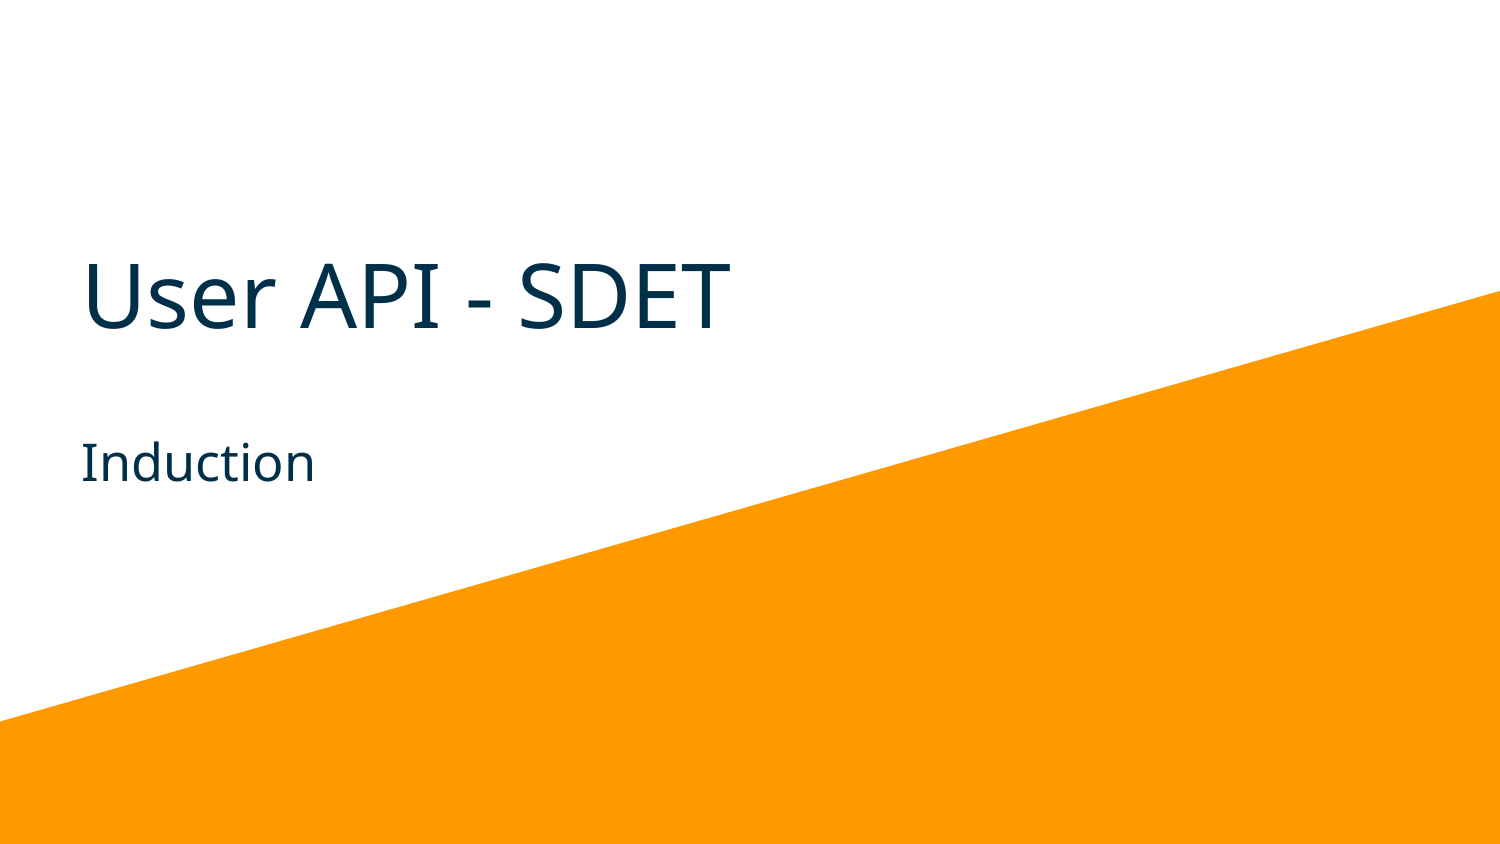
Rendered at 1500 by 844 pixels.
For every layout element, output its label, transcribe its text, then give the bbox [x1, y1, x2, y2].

title User API - SDET Induction [66, 218, 800, 555]
